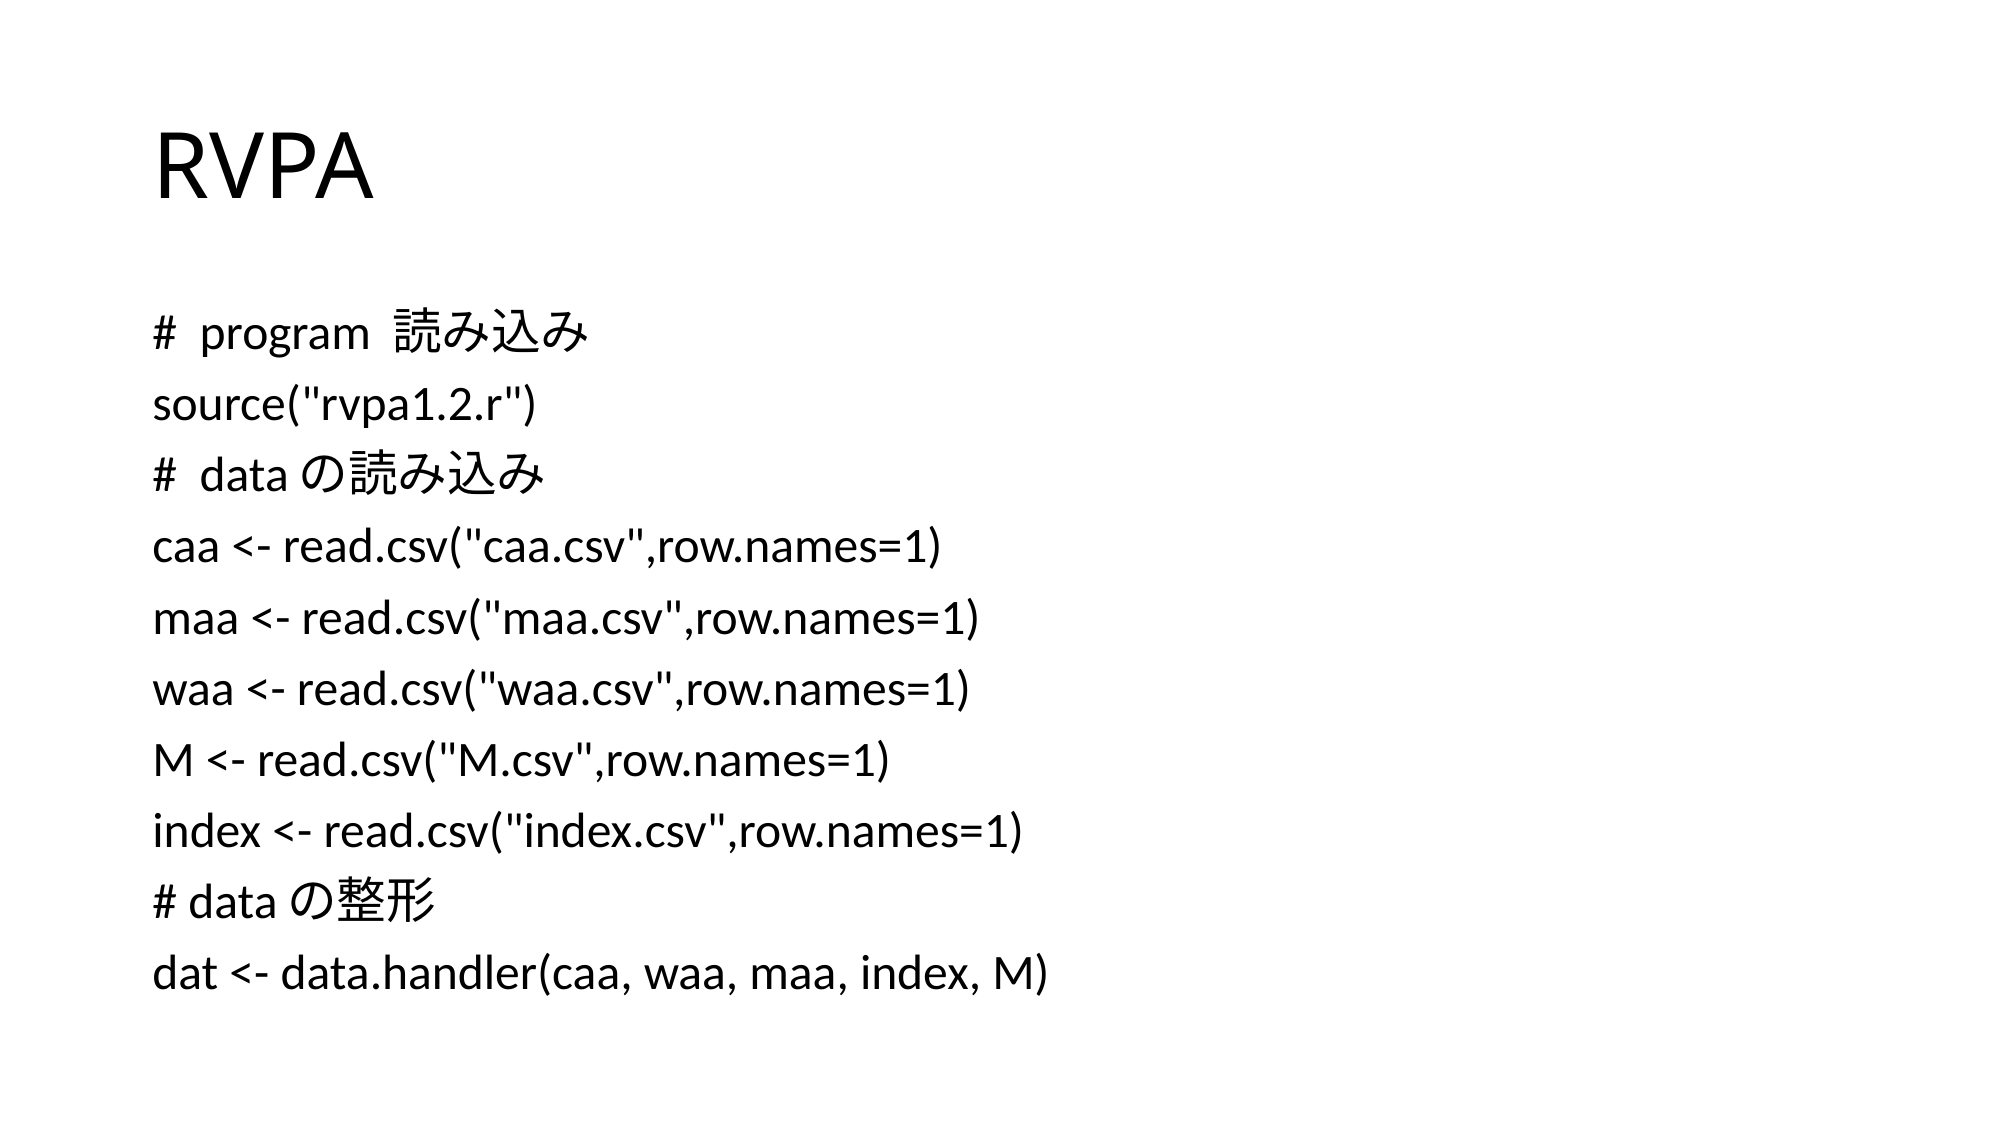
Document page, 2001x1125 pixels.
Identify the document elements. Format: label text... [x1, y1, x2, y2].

list # program 読み込み source("rvpa1.2.r") # dataの読み込み caa <- read.csv("caa.csv",row.names=1) maa <- read.csv("maa.csv",row.names=1) waa <- read.csv("waa.csv",row.names=1) M <- read.csv("M.csv",row.names=1) index <- read.csv("index.csv",row.names=1) # dataの整形 dat <- data.handler(caa, waa, maa, index, M) [137, 299, 1863, 1014]
title RVPA [137, 59, 1863, 278]
